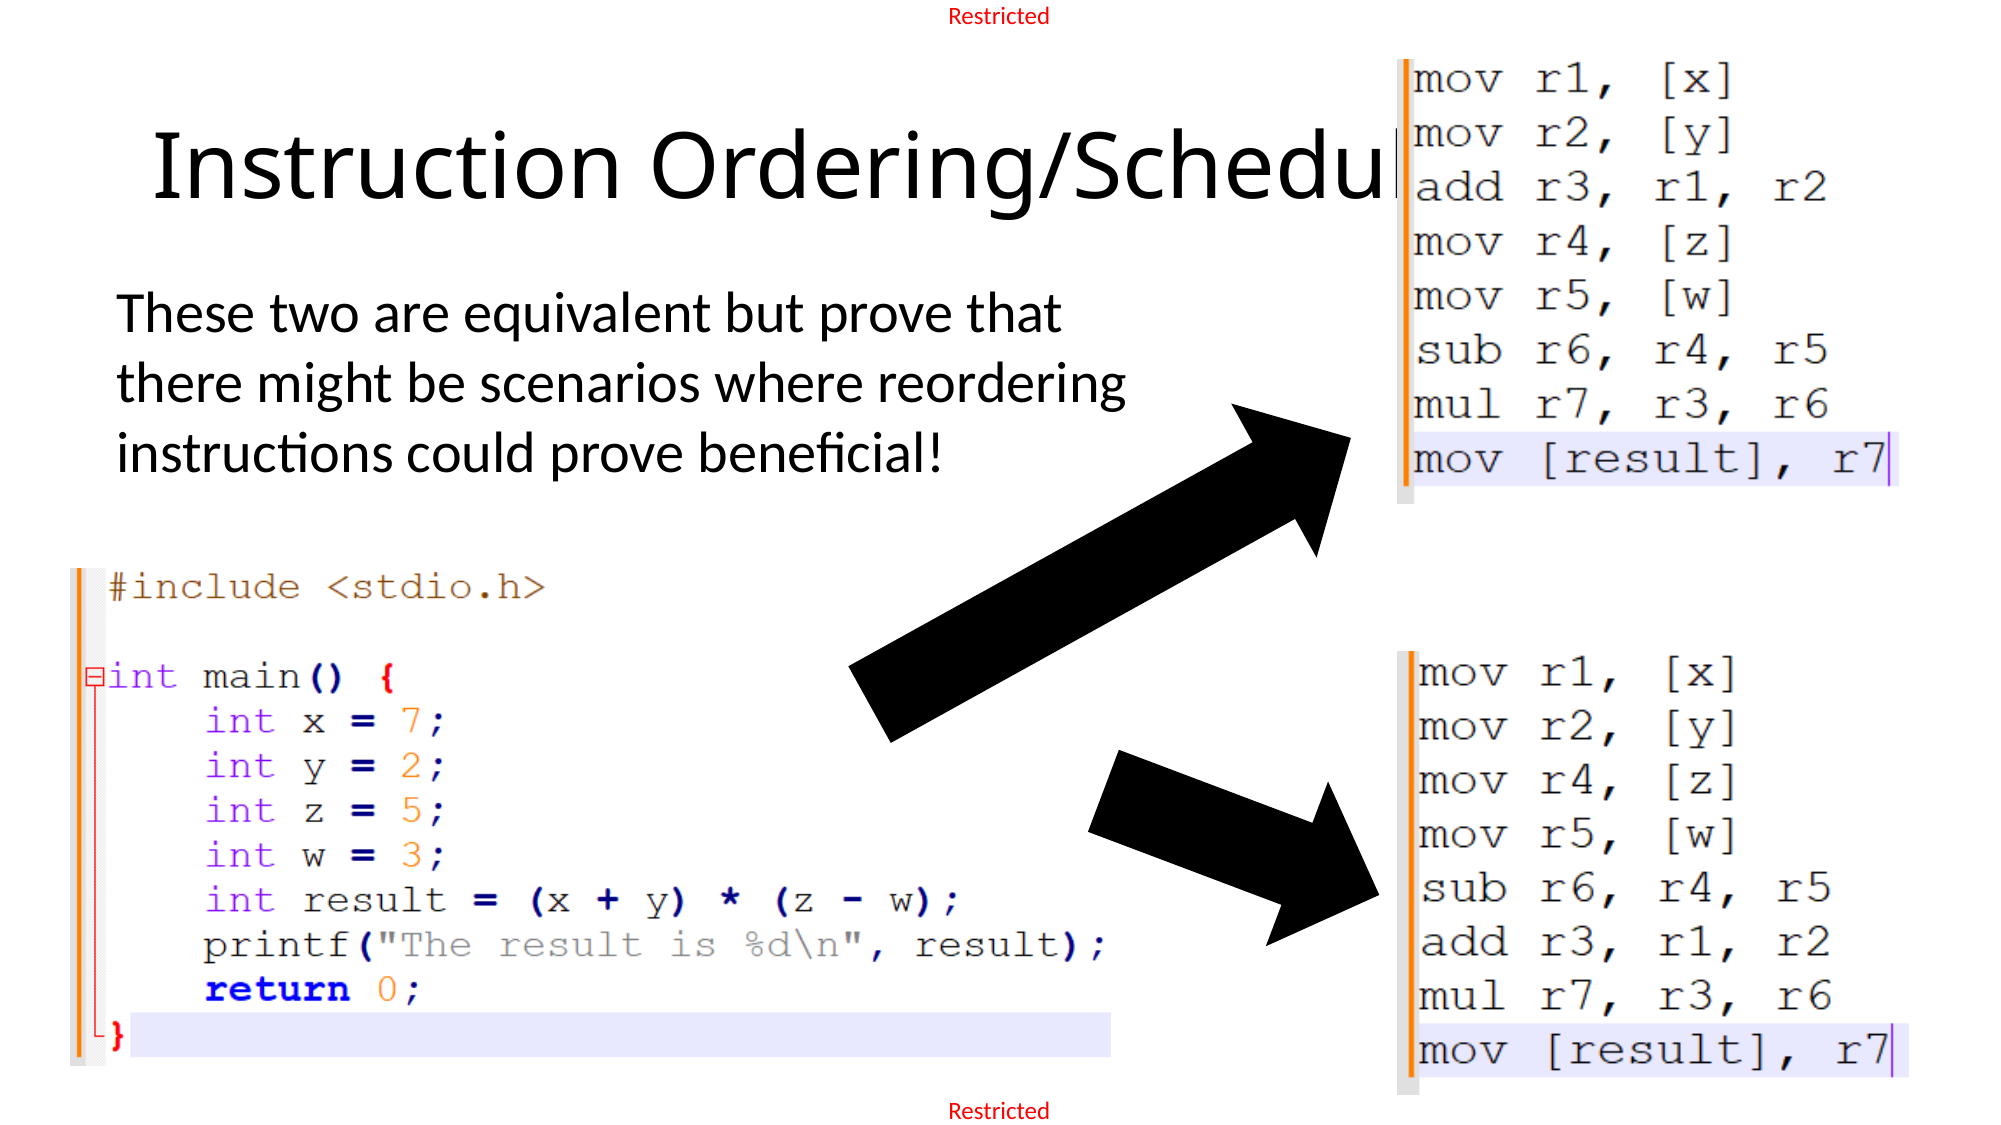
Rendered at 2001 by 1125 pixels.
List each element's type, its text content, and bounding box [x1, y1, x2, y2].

text_box These two are equivalent but prove that there might be scenarios where reordering instructions could prove beneficial! [101, 266, 1165, 492]
picture [1397, 59, 1899, 504]
title Instruction Ordering/Scheduling [137, 59, 1397, 278]
picture [70, 568, 1111, 1066]
text_box [1111, 749, 1380, 947]
picture [1397, 651, 1909, 1095]
text_box [1025, 403, 1351, 621]
